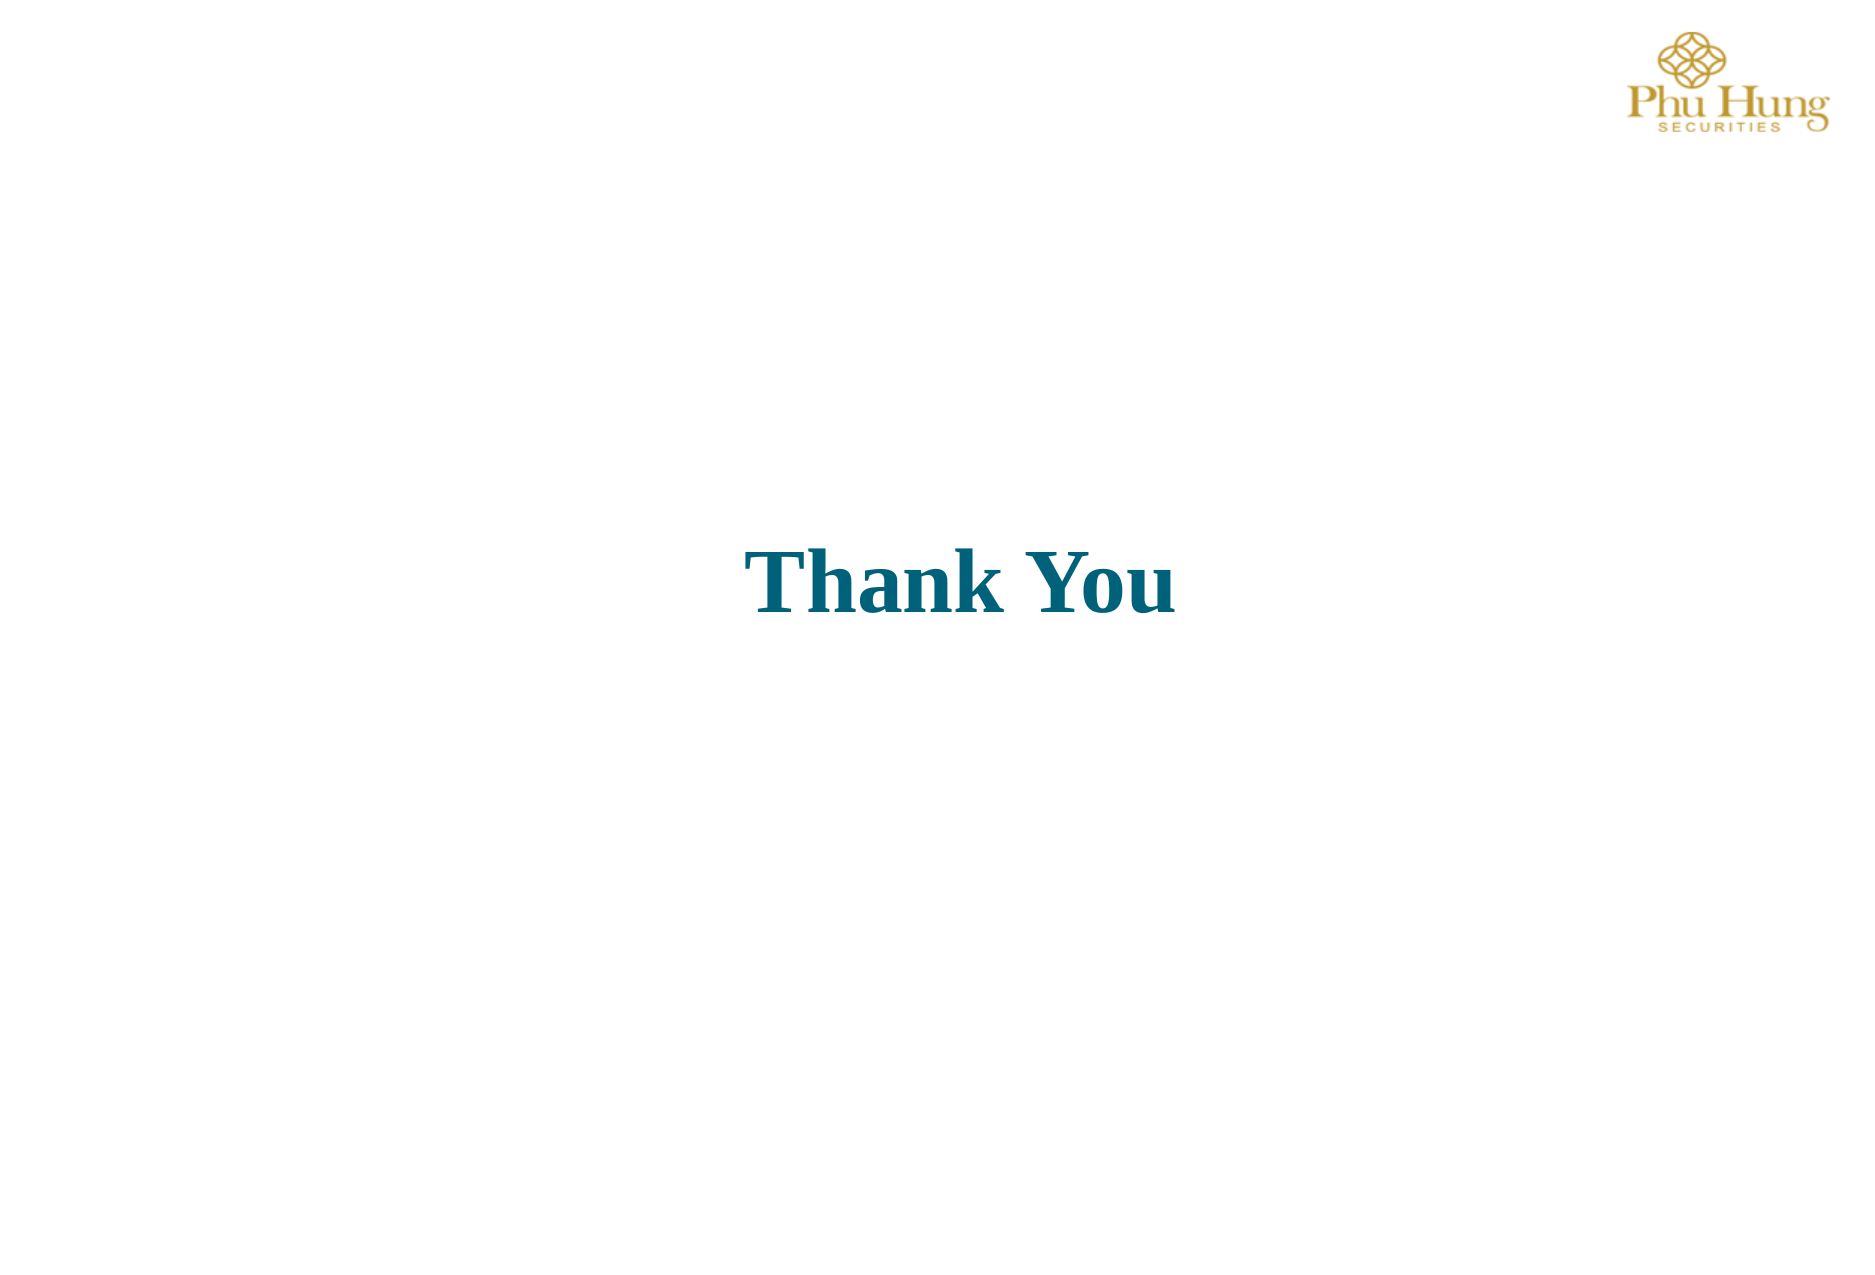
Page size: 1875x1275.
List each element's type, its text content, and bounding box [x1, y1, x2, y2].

text_box Thank You [637, 513, 1285, 638]
picture [1576, 20, 1875, 152]
